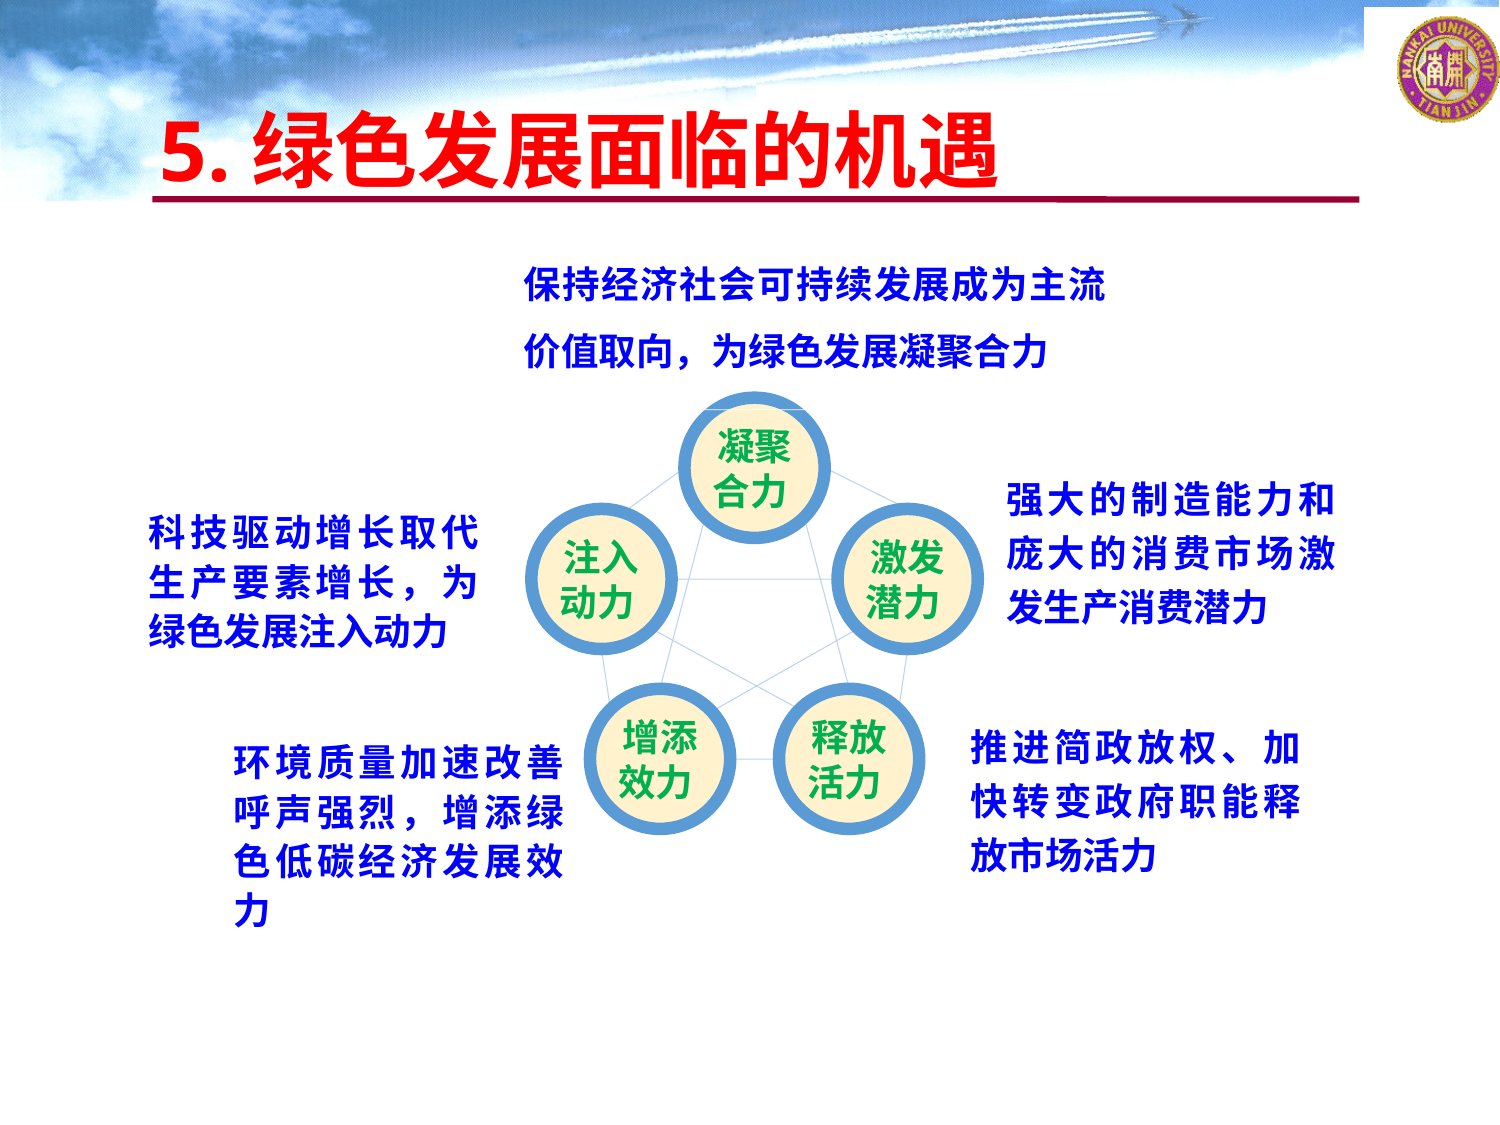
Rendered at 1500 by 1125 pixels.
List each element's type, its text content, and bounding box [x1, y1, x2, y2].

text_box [129, 508, 495, 649]
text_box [951, 710, 1317, 881]
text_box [512, 239, 1138, 410]
picture [0, 0, 1500, 223]
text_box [531, 410, 978, 829]
text_box 5.绿色发展面临的机遇 [145, 90, 1363, 206]
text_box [994, 482, 1375, 653]
text_box 环境质量加速改善呼声强烈，增添绿色低碳经济发展效力 [222, 767, 575, 900]
